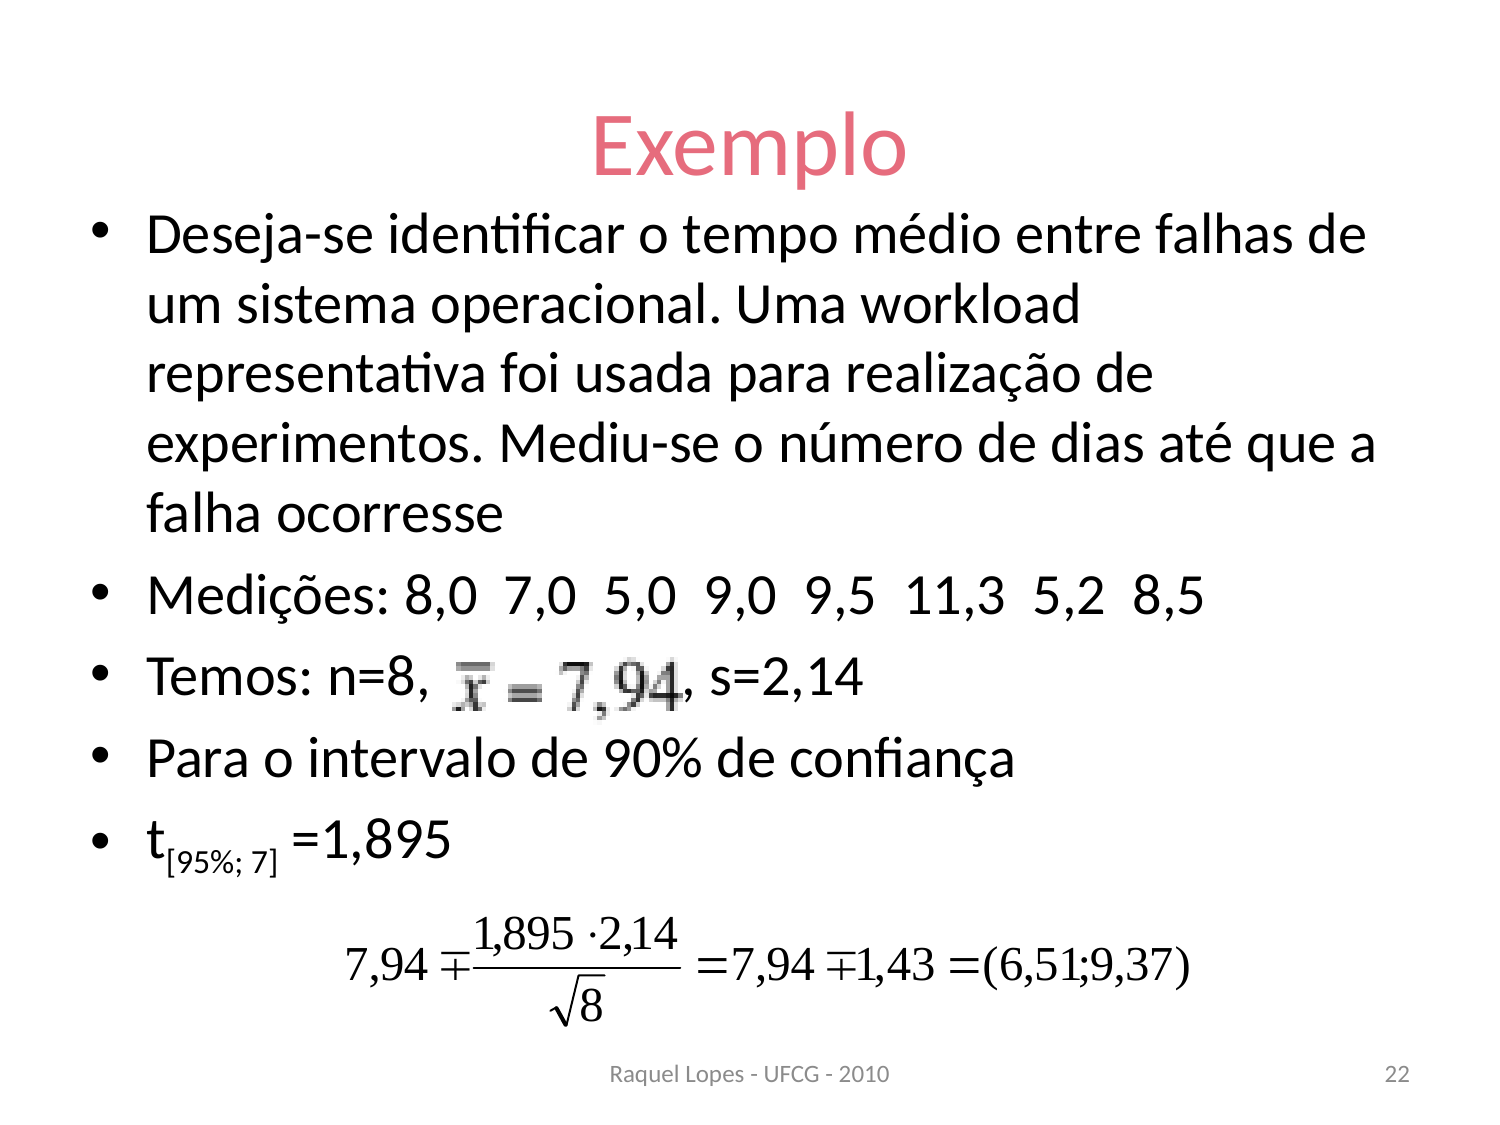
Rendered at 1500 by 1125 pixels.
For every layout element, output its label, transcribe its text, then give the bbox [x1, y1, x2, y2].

title Exemplo [75, 45, 1425, 187]
footer Raquel Lopes - UFCG - 2010 [512, 1046, 988, 1103]
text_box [444, 649, 688, 726]
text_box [337, 902, 1201, 1038]
list Deseja-se identificar o tempo médio entre falhas de um sistema operacional. Uma workload representativa foi usada para realização de experimentos. Mediu-se o número de dias até que a falha ocorresse Medições: 8,0 7,0 5,0 9,0 9,5 11,3 5,2 8,5 Temos: n=8, , s=2,14 Para o intervalo de 90% de confiança t[95%; 7] =1,895 [75, 187, 1425, 930]
slide_number 22 [1074, 1042, 1425, 1103]
